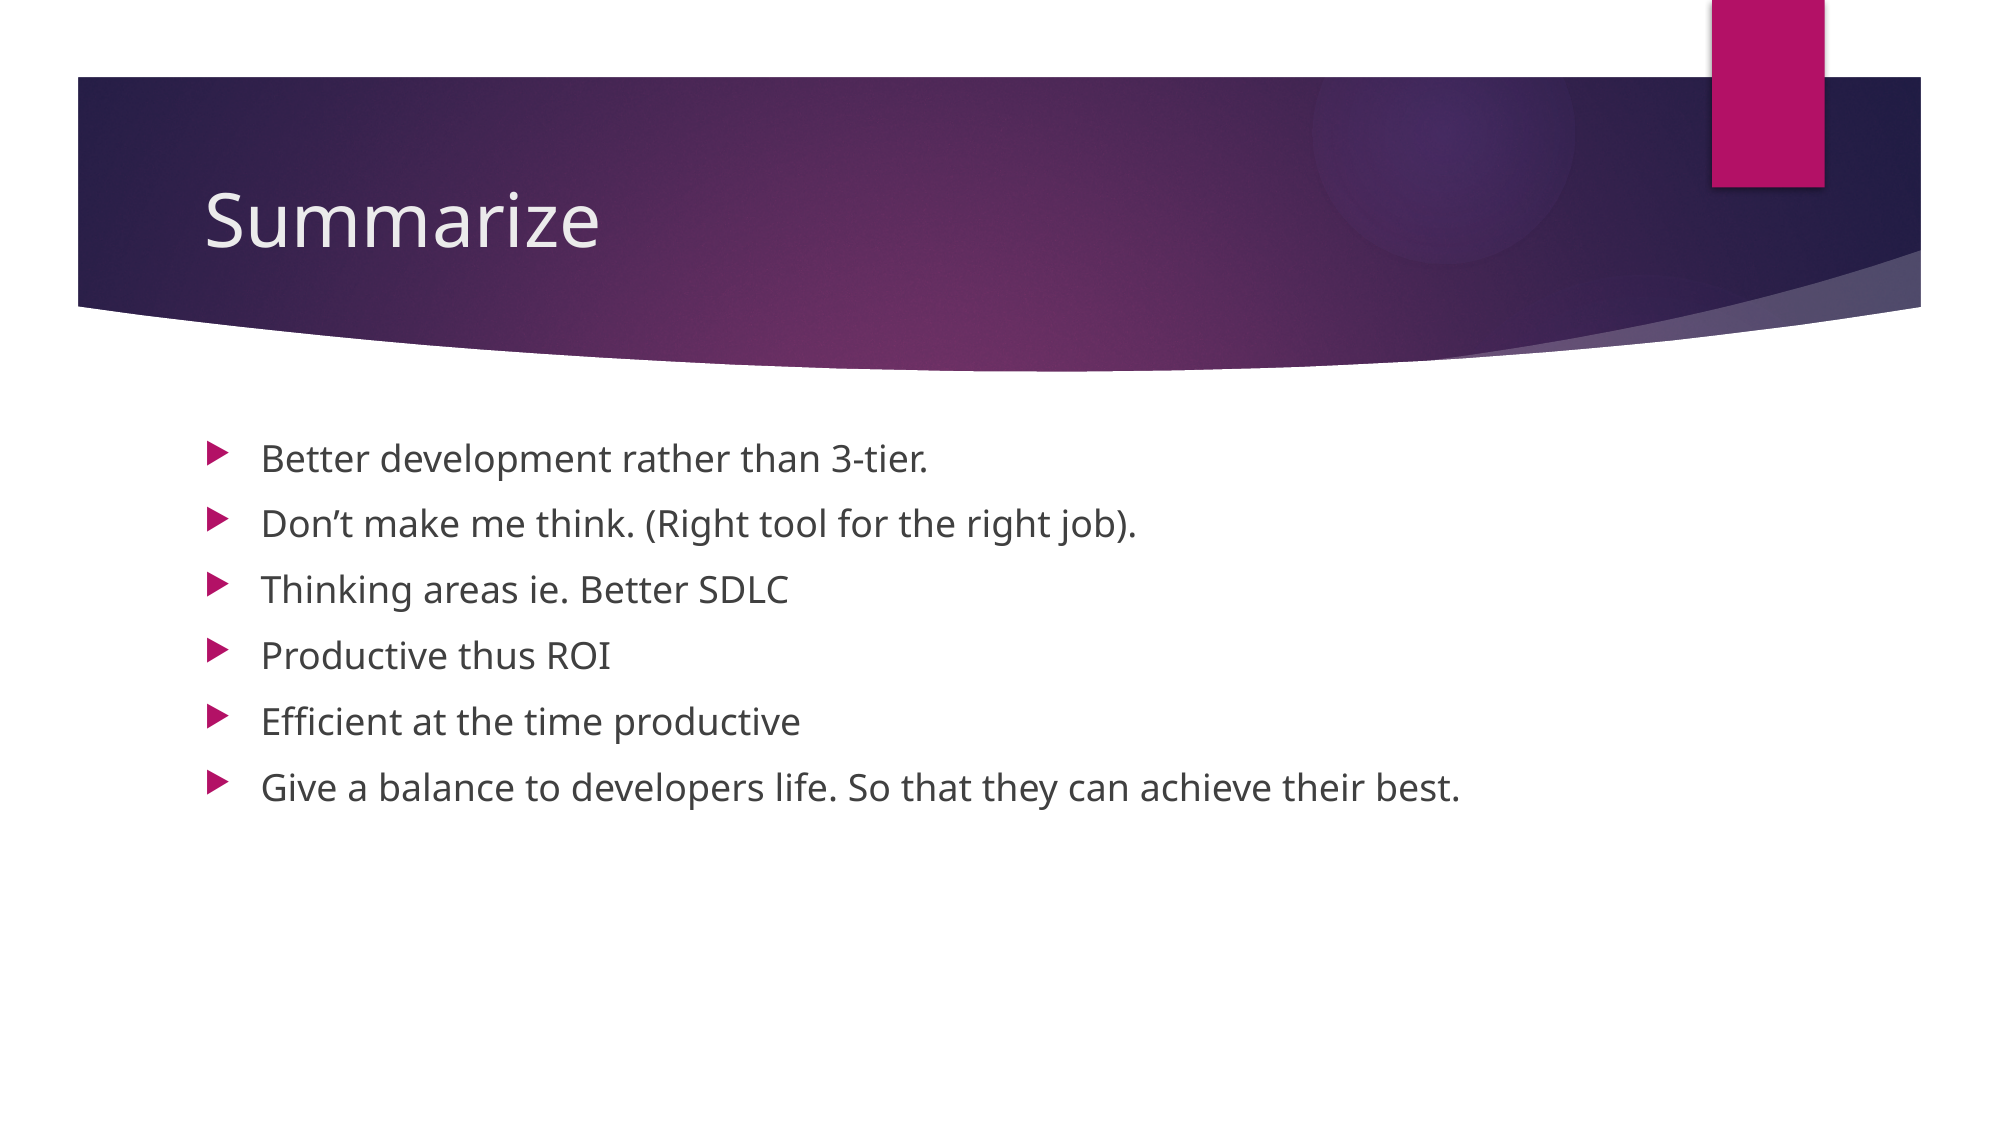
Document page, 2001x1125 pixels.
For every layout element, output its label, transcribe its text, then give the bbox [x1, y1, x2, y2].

list Better development rather than 3-tier. Don’t make me think. (Right tool for the right job). Thinking areas ie. Better SDLC Productive thus ROI Efficient at the time productive Give a balance to developers life. So that they can achieve their best. [189, 427, 1638, 876]
title Summarize [189, 159, 1627, 276]
